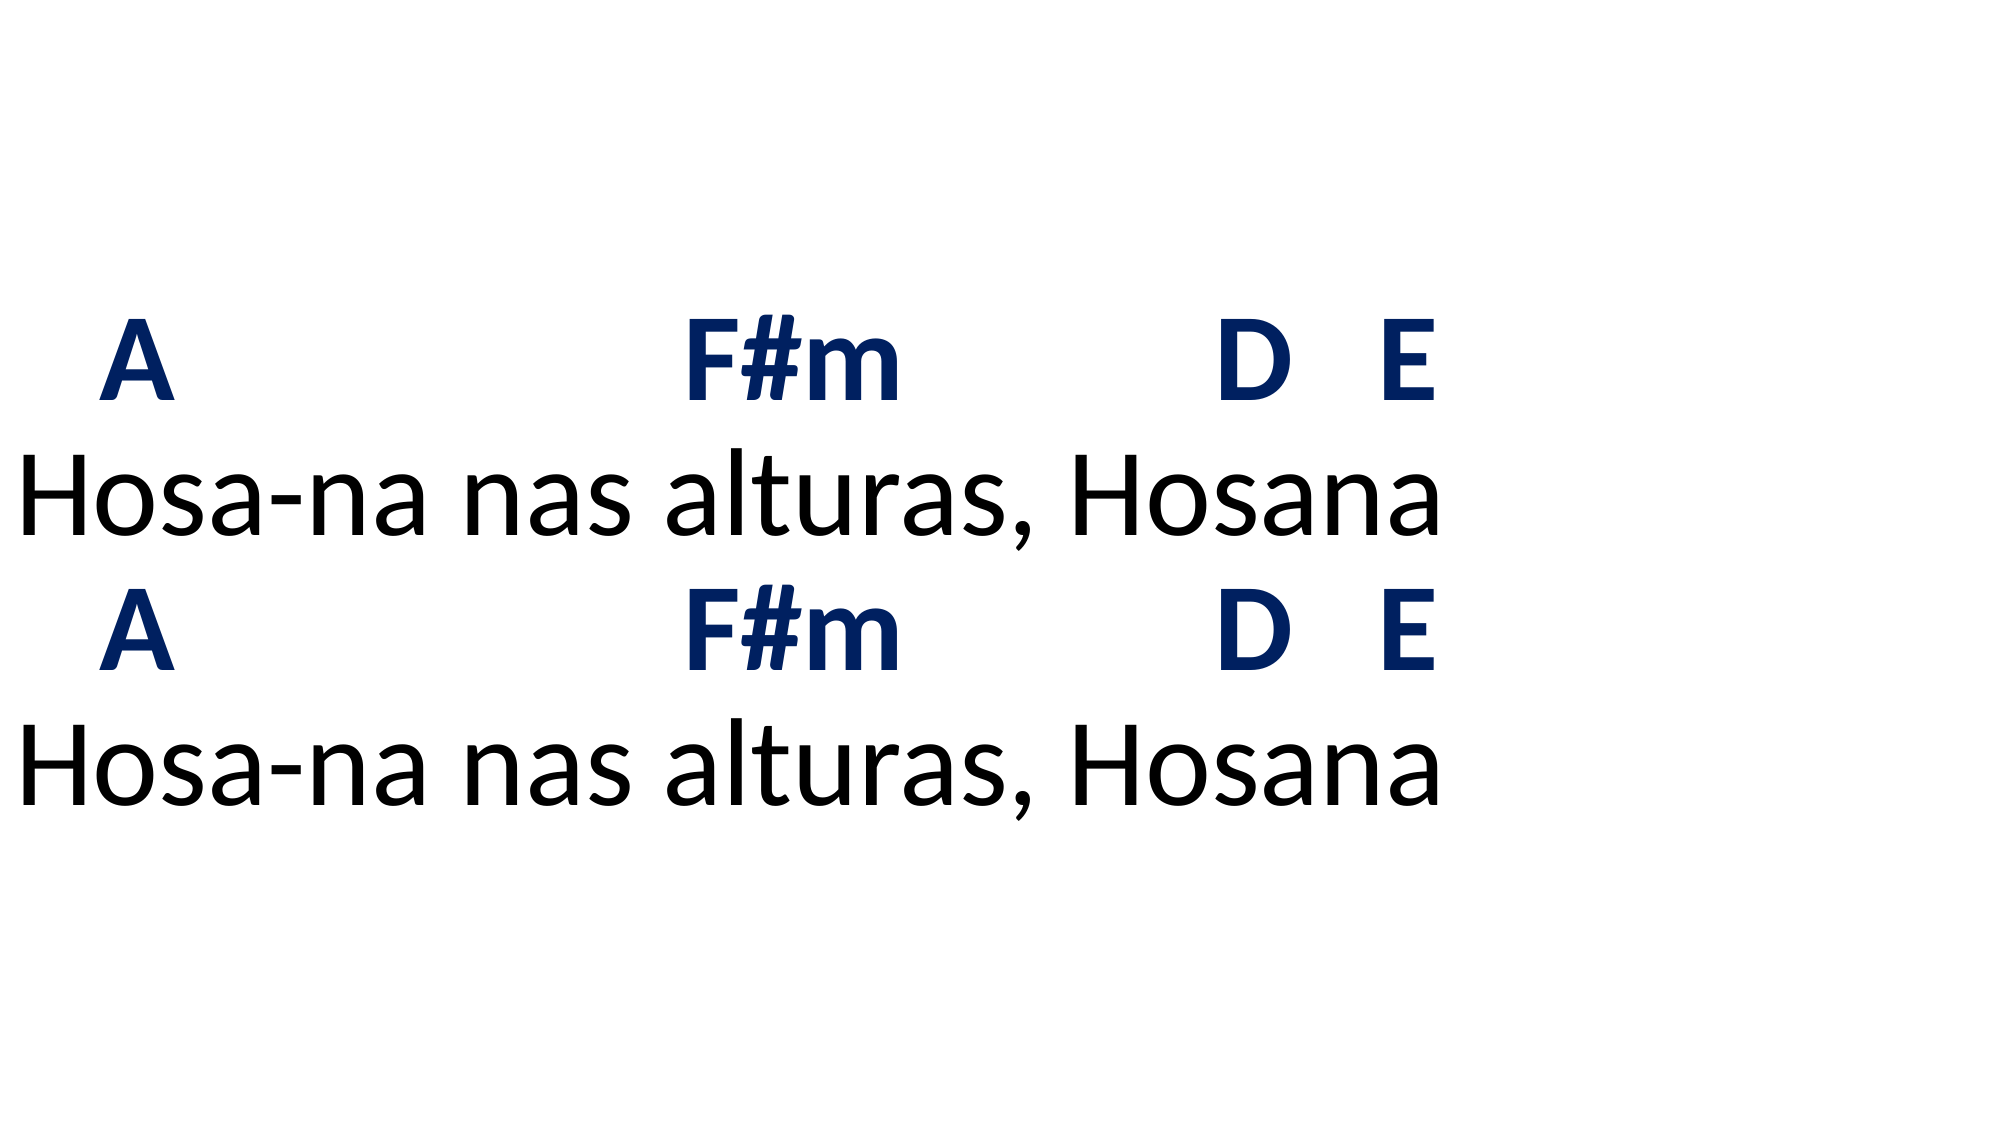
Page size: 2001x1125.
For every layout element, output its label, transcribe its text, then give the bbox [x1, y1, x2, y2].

title A F#m D E Hosa-na nas alturas, Hosana A F#m D E Hosa-na nas alturas, Hosana [0, 0, 2000, 1125]
